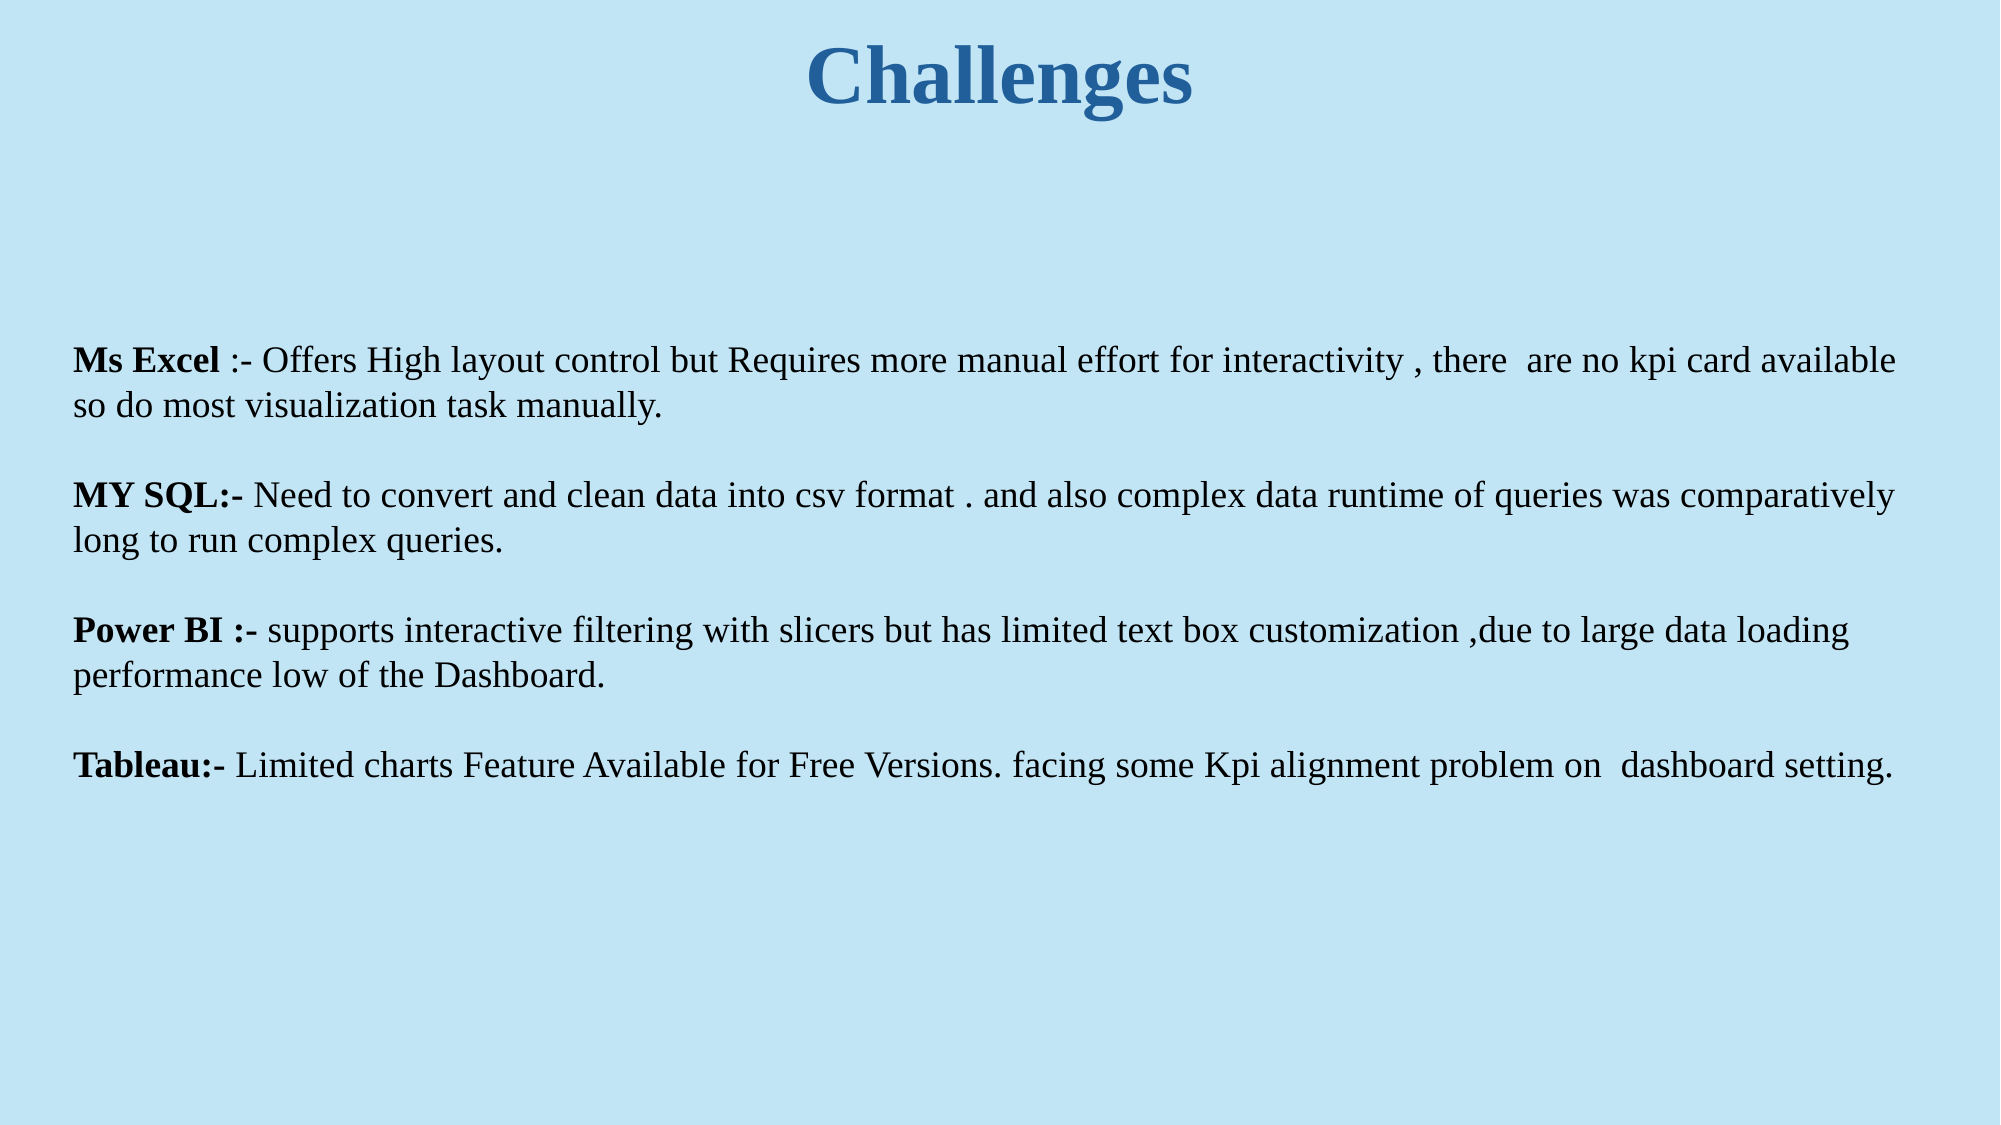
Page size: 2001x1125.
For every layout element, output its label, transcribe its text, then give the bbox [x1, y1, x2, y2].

text_box Challenges [778, 13, 1222, 129]
text_box Ms Excel :- Offers High layout control but Requires more manual effort for interactivity , there are no kpi card available so do most visualization task manually. MY SQL:- Need to convert and clean data into csv format . and also complex data runtime of queries was comparatively long to run complex queries. Power BI :- supports interactive filtering with slicers but has limited text box customization ,due to large data loading performance low of the Dashboard. Tableau:- Limited charts Feature Available for Free Versions. facing some Kpi alignment problem on dashboard setting. [58, 327, 1942, 793]
